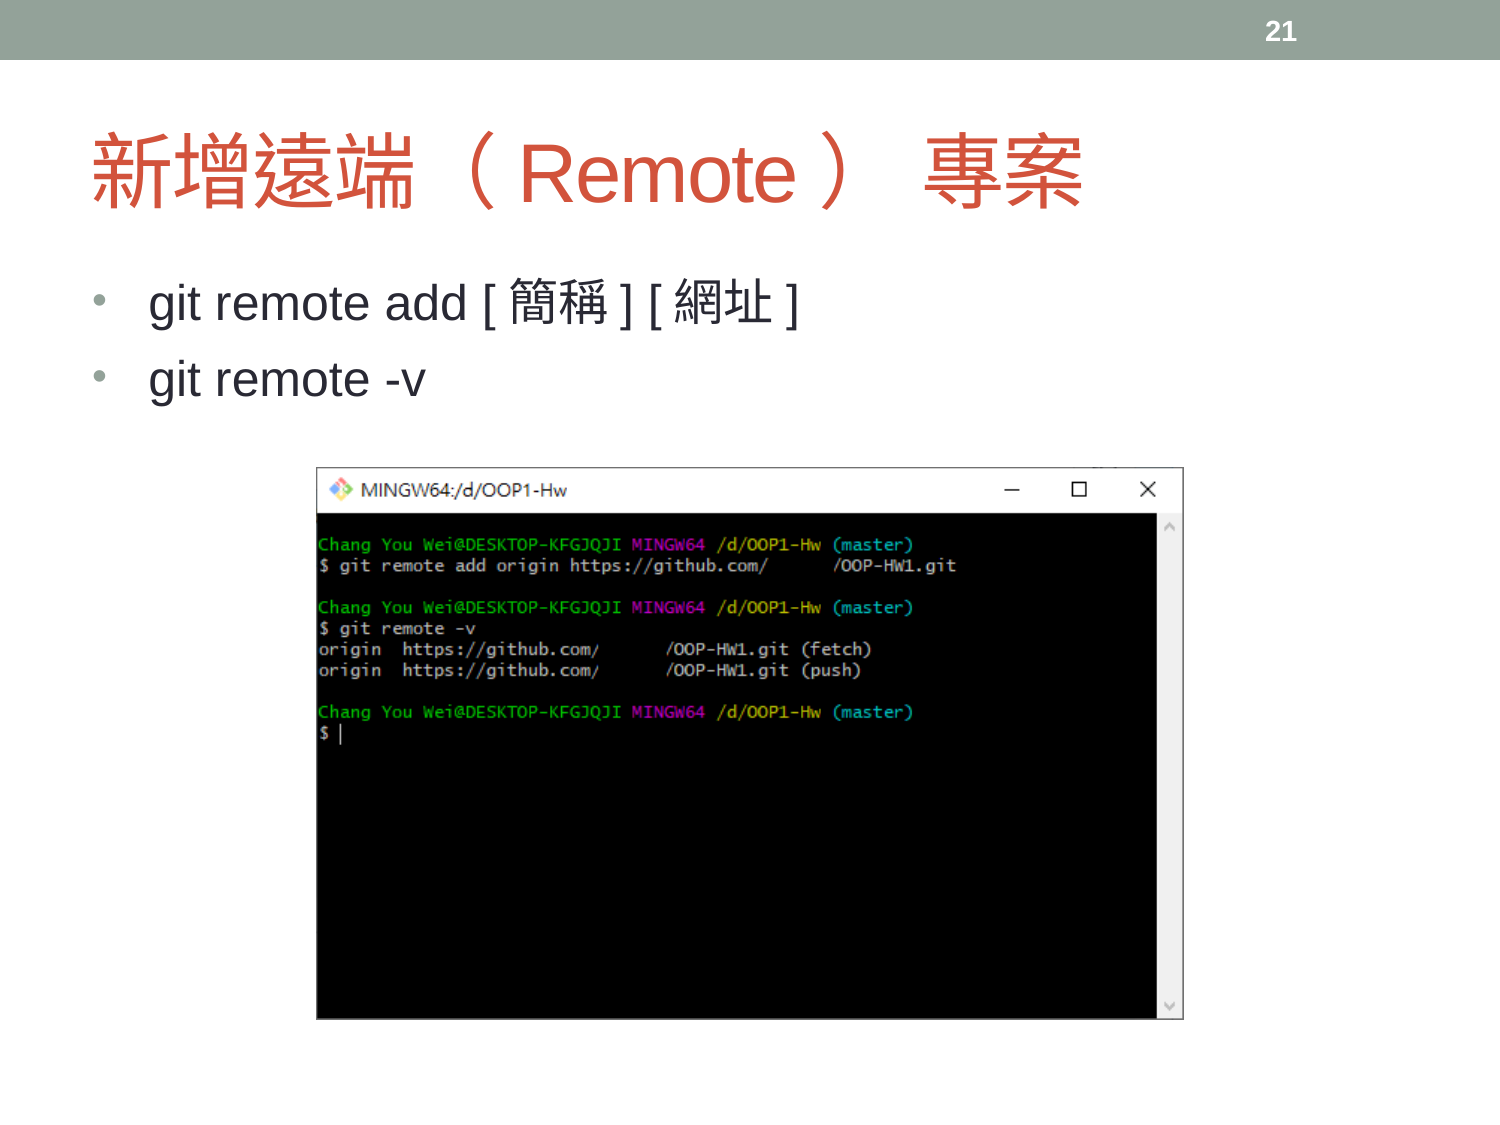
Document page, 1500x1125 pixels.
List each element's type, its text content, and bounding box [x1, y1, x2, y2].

title 新增遠端（Remote） 專案 [75, 87, 1425, 250]
picture [316, 467, 1184, 1020]
list git remote add [簡稱] [網址] git remote -v [75, 262, 1425, 1063]
slide_number 21 [1250, 3, 1425, 57]
